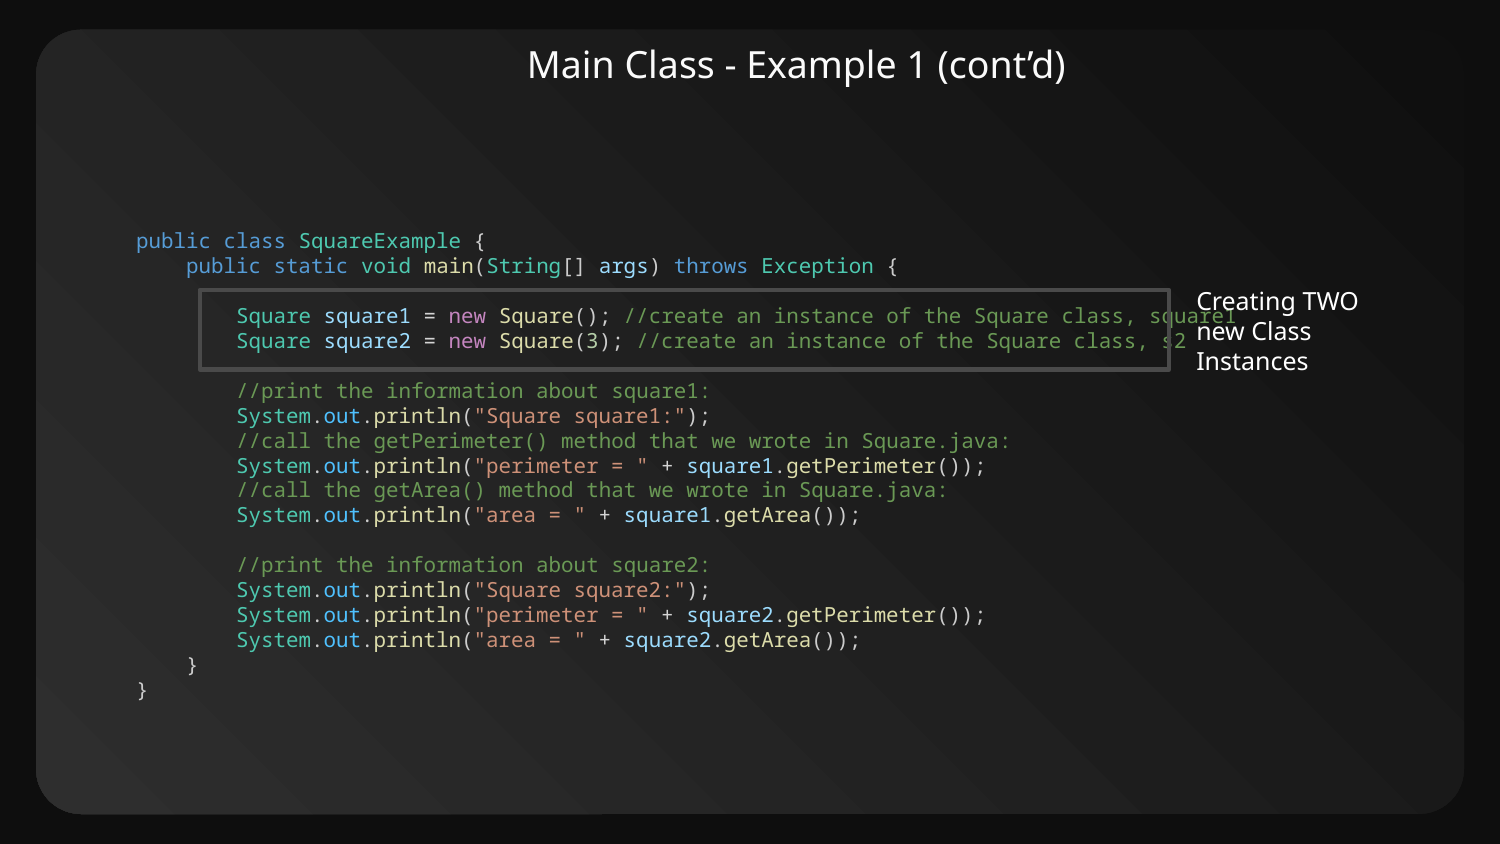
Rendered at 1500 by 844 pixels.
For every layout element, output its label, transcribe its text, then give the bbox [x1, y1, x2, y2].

text_box [198, 288, 1171, 372]
text_box Creating TWO new Class Instances [1181, 270, 1468, 389]
text_box public class SquareExample { public static void main(String[] args) throws Exception { Square square1 = new Square(); //create an instance of the Square class, square1 Square square2 = new Square(3); //create an instance of the Square class, s2 //print the information about square1: System.out.println("Square square1:"); //call the getPerimeter() method that we wrote in Square.java: System.out.println("perimeter = " + square1.getPerimeter()); //call the getArea() method that we wrote in Square.java: System.out.println("area = " + square1.getArea()); //print the information about square2: System.out.println("Square square2:"); System.out.println("perimeter = " + square2.getPerimeter()); System.out.println("area = " + square2.getArea()); } } [121, 219, 1379, 710]
text_box Main Class - Example 1 (cont’d) [511, 25, 1182, 120]
